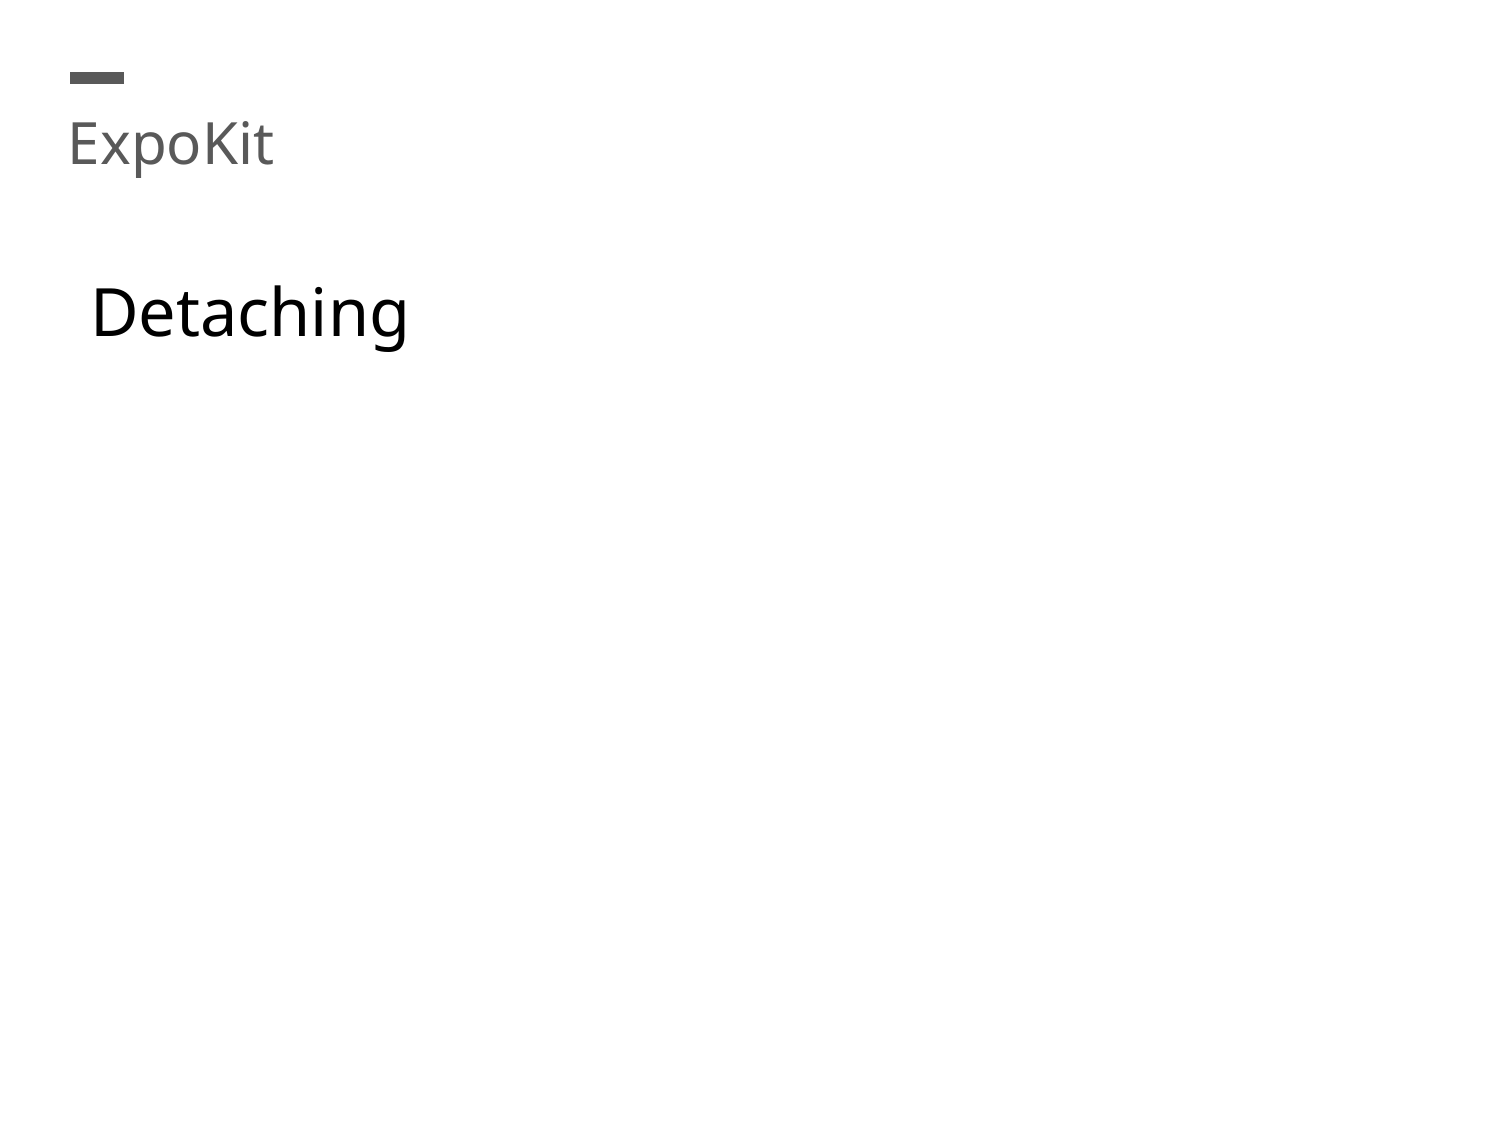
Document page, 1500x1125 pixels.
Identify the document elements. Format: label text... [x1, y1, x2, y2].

text_box ExpoKit [53, 98, 904, 184]
list Detaching [75, 262, 1425, 1005]
